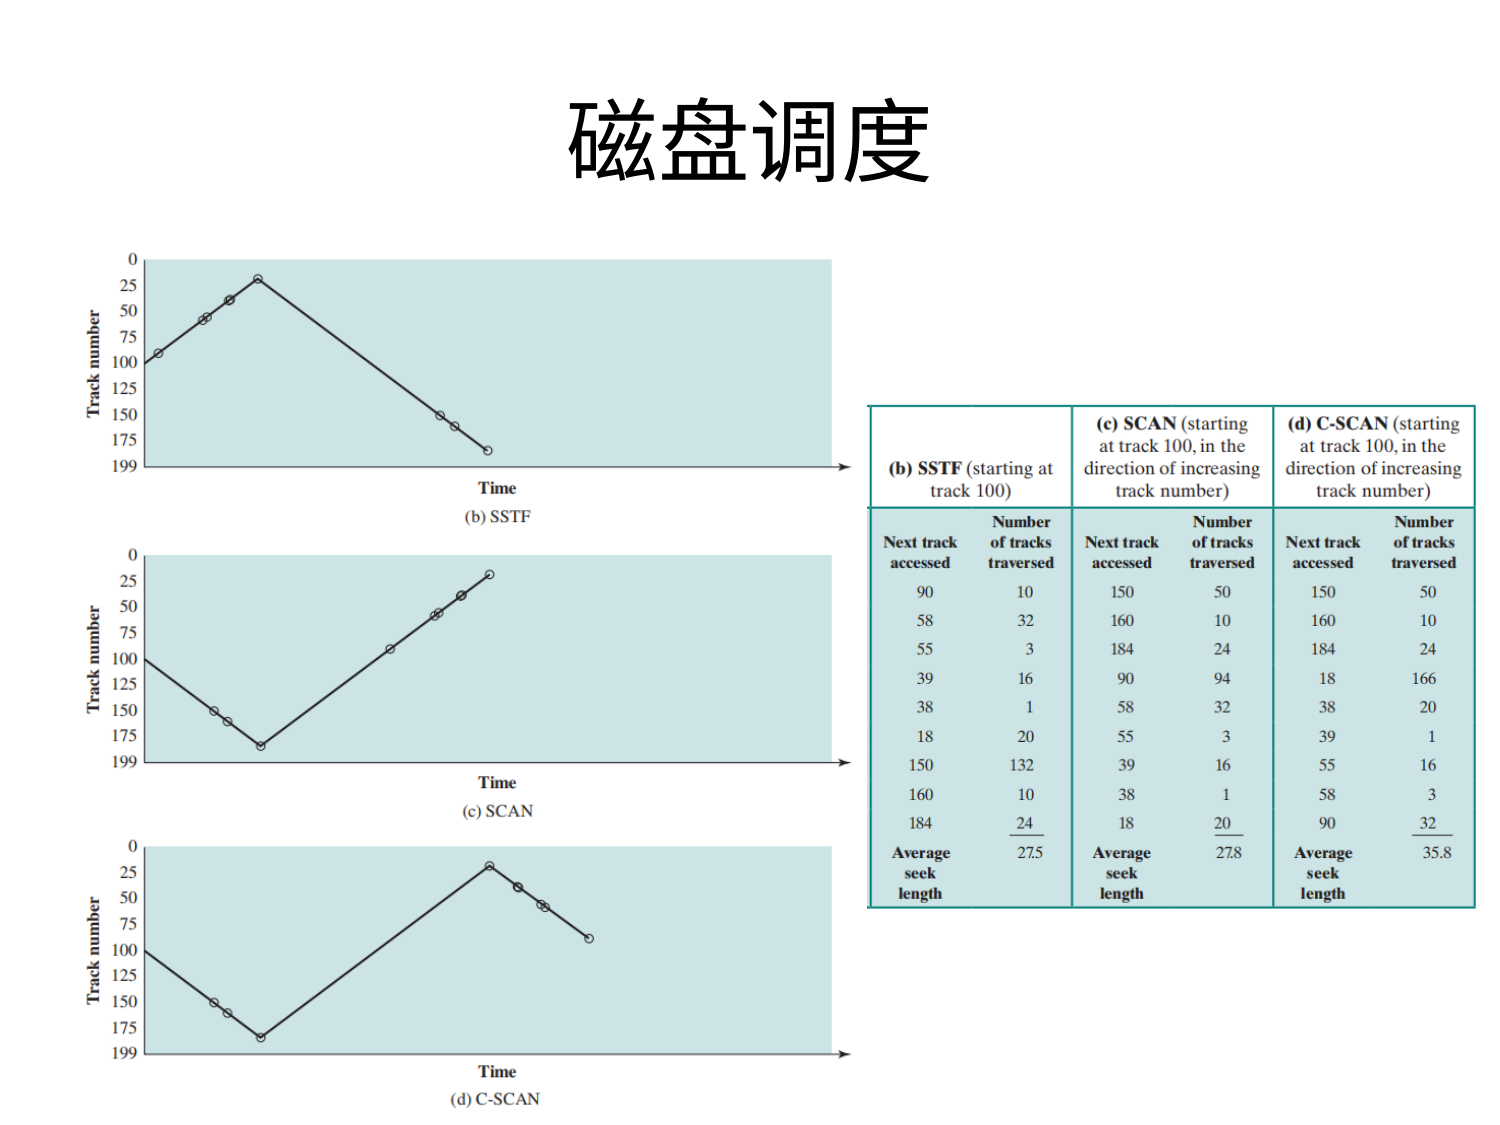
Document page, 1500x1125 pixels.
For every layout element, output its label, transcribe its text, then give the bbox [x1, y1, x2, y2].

picture [77, 243, 1481, 1108]
title 磁盘调度 [75, 45, 1425, 233]
list [63, 238, 1473, 982]
